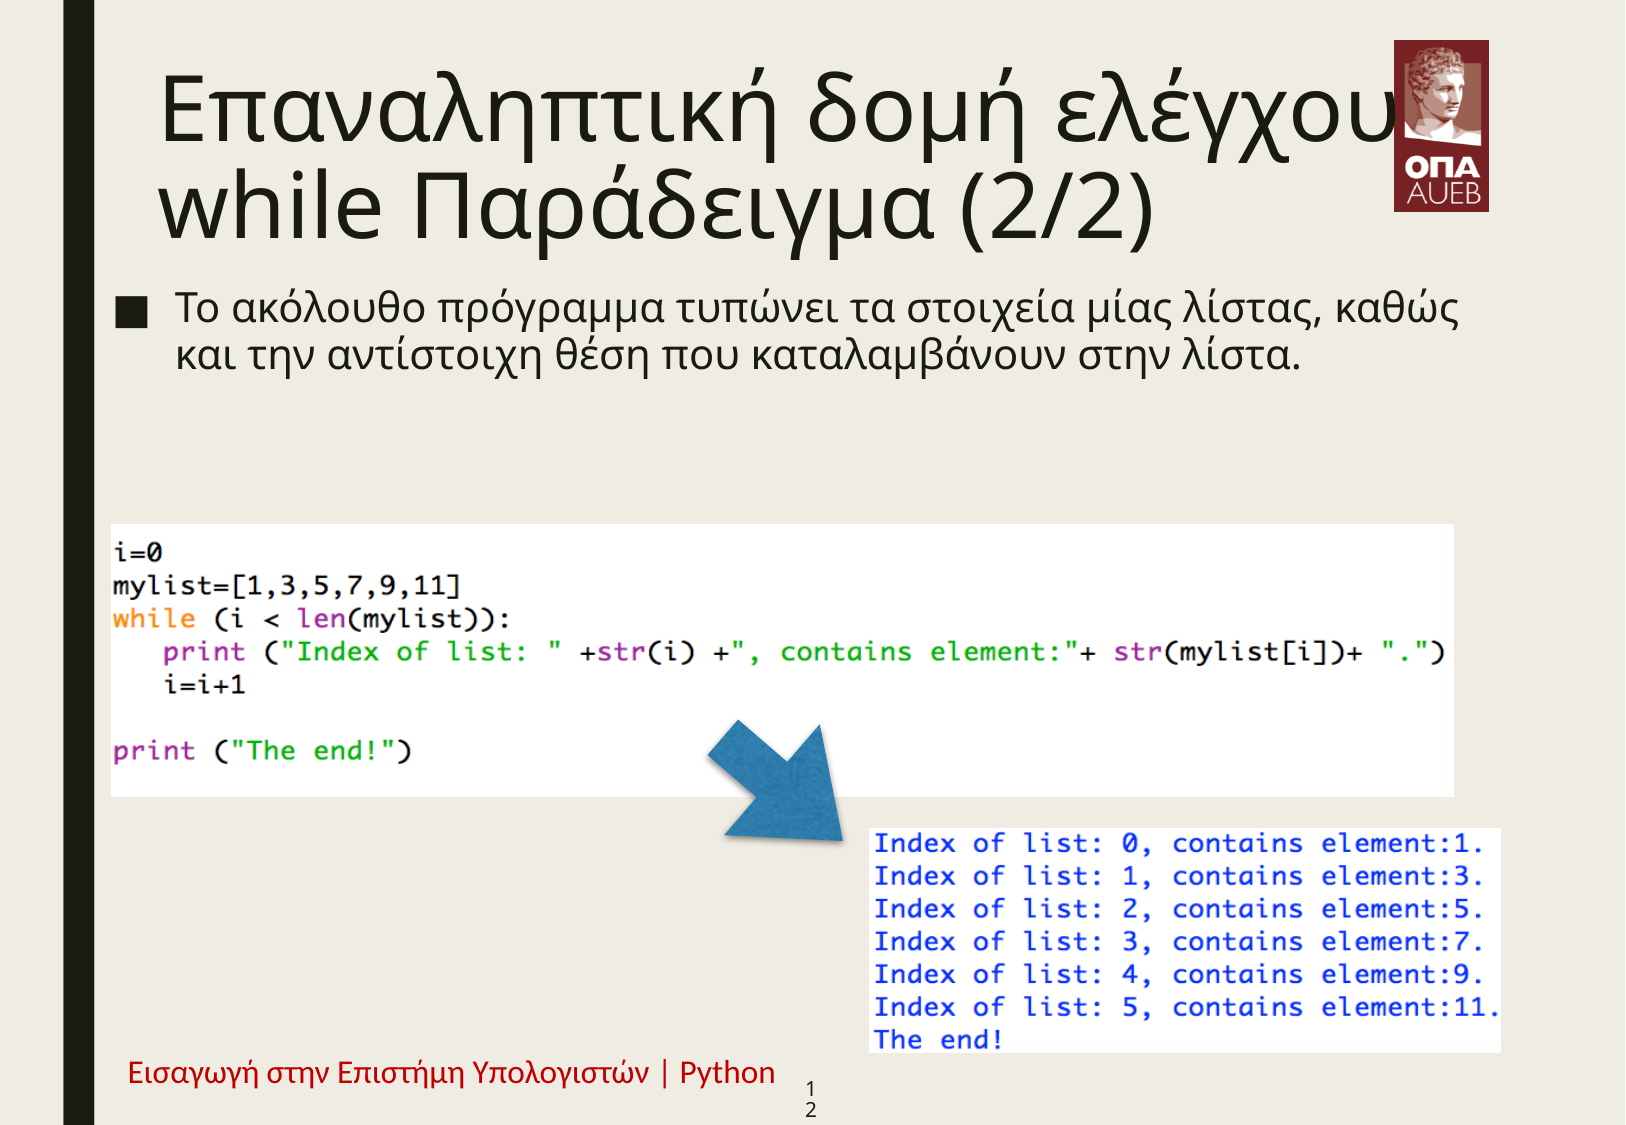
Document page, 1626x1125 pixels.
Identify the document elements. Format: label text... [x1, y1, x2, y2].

picture [111, 524, 1454, 797]
slide_number 12 [790, 1101, 834, 1113]
title Επαναληπτική δομή ελέγχου while Παράδειγμα (2/2) [142, 55, 1423, 277]
picture [869, 828, 1501, 1053]
text_box [724, 797, 843, 841]
footer Εισαγωγή στην Επιστήμη Υπολογιστών | Python [116, 1040, 1227, 1101]
list Το ακόλουθο πρόγραμμα τυπώνει τα στοιχεία μίας λίστας, καθώς και την αντίστοιχη θέση που καταλαμβάνουν στην λίστα. [96, 277, 1484, 630]
picture [1394, 40, 1489, 212]
